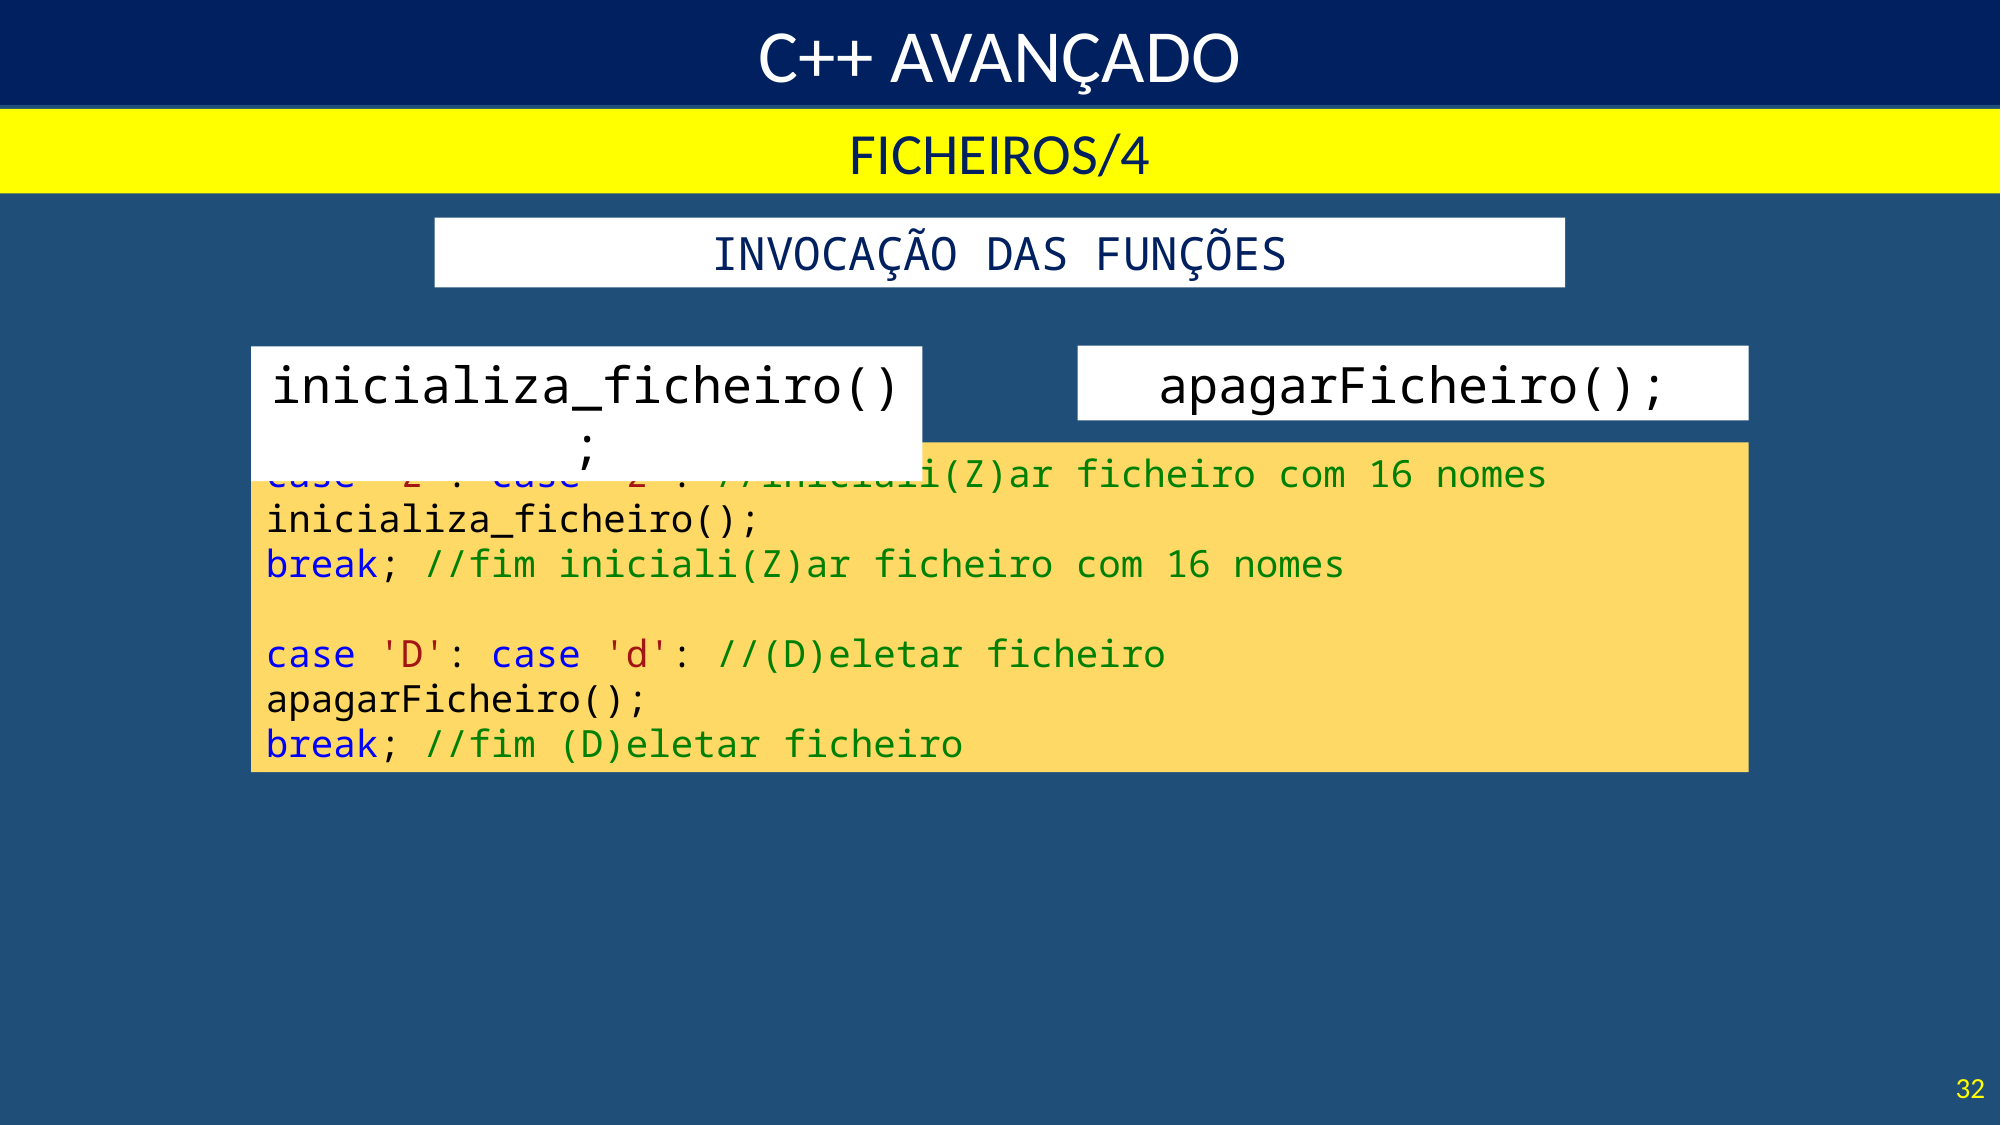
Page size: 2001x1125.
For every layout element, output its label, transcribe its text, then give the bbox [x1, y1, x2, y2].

text_box FICHEIROS/4 [0, 108, 2000, 194]
text_box case 'Z': case 'z': //iniciali(Z)ar ficheiro com 16 nomes inicializa_ficheiro(); break; //fim iniciali(Z)ar ficheiro com 16 nomes case 'D': case 'd': //(D)eletar ficheiro apagarFicheiro(); break; //fim (D)eletar ficheiro [251, 442, 1749, 773]
text_box apagarFicheiro(); [1077, 345, 1749, 421]
text_box INVOCAÇÃO DAS FUNÇÕES [434, 217, 1566, 288]
text_box inicializa_ficheiro(); [251, 346, 923, 482]
